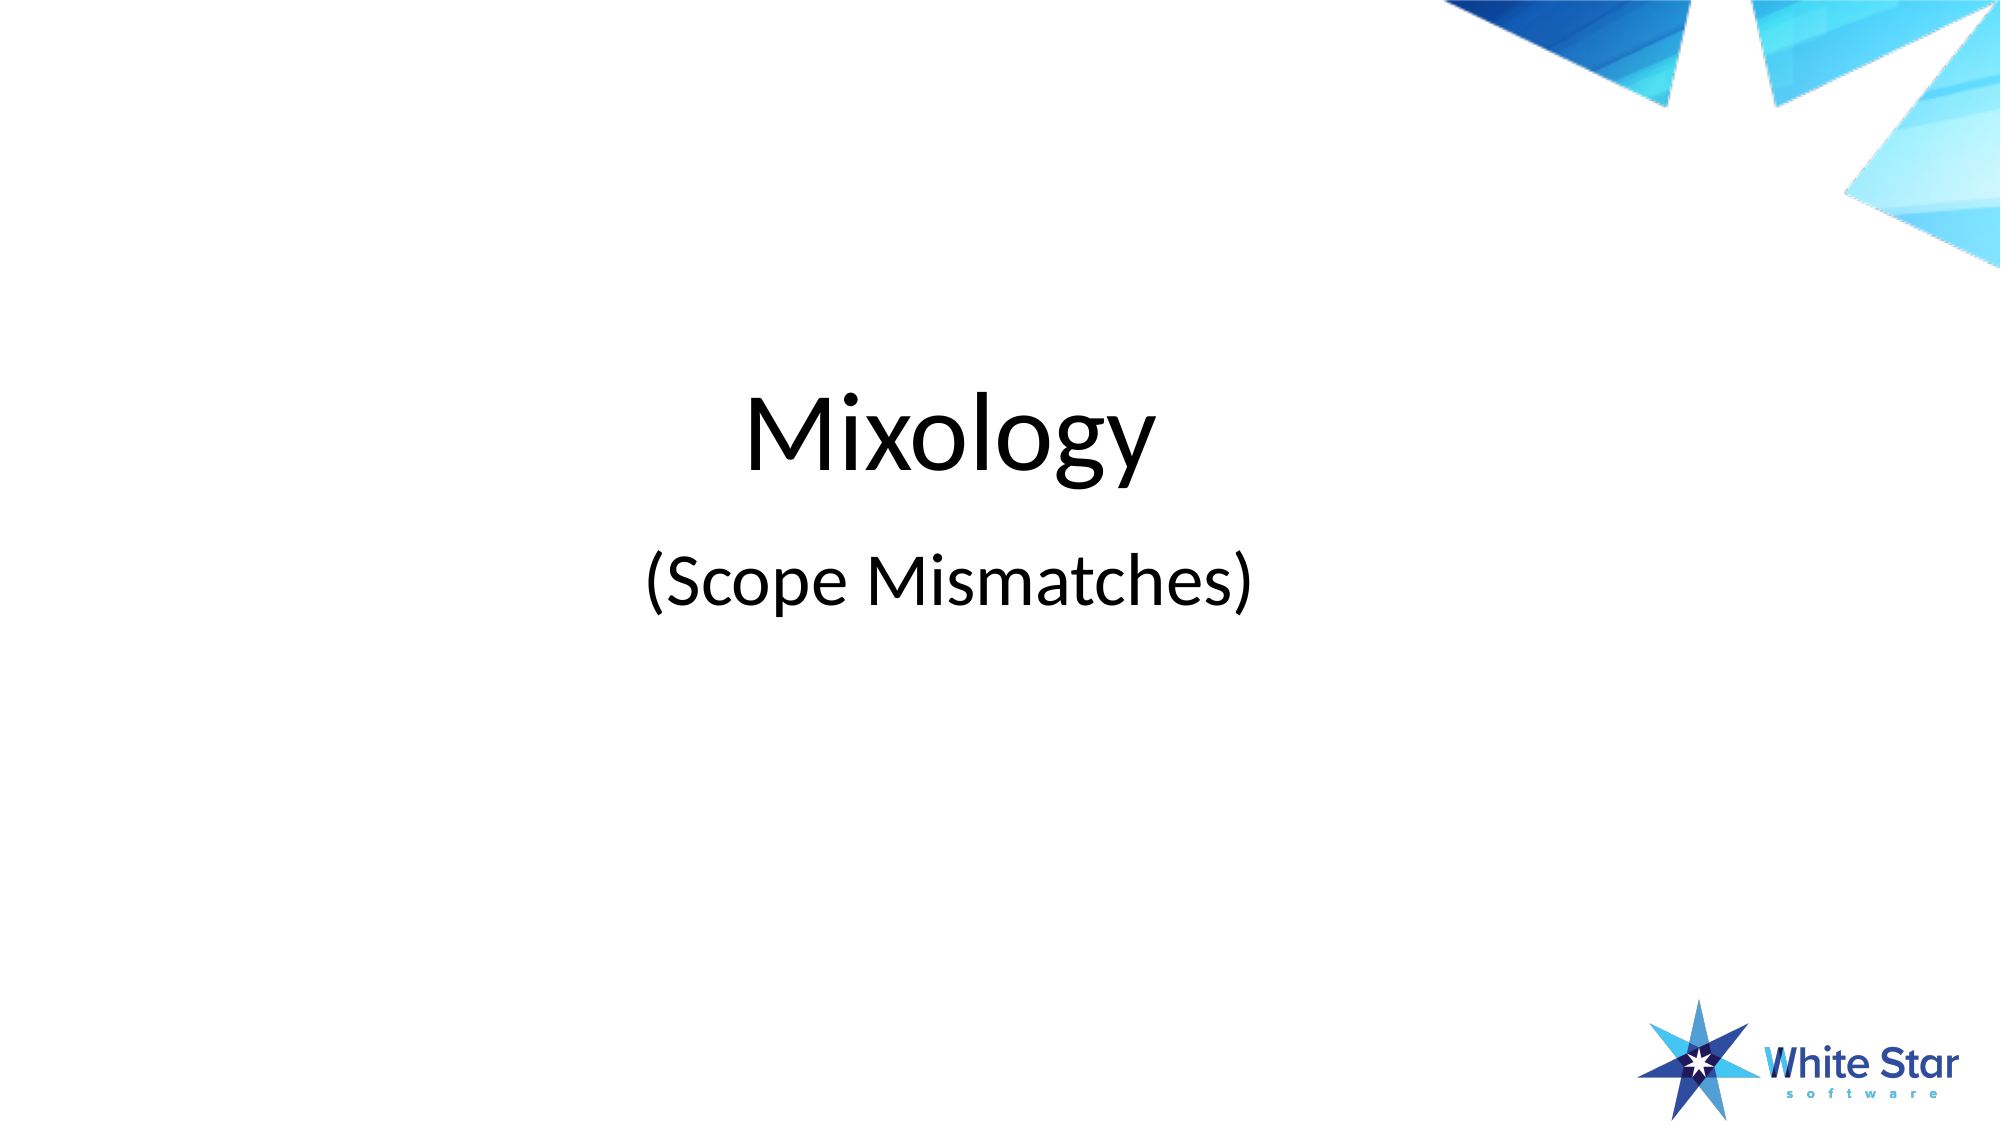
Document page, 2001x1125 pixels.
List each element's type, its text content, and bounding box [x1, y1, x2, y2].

picture [1443, 0, 2000, 268]
picture [1637, 999, 1959, 1121]
text_box Mixology (Scope Mismatches) [300, 350, 1600, 628]
